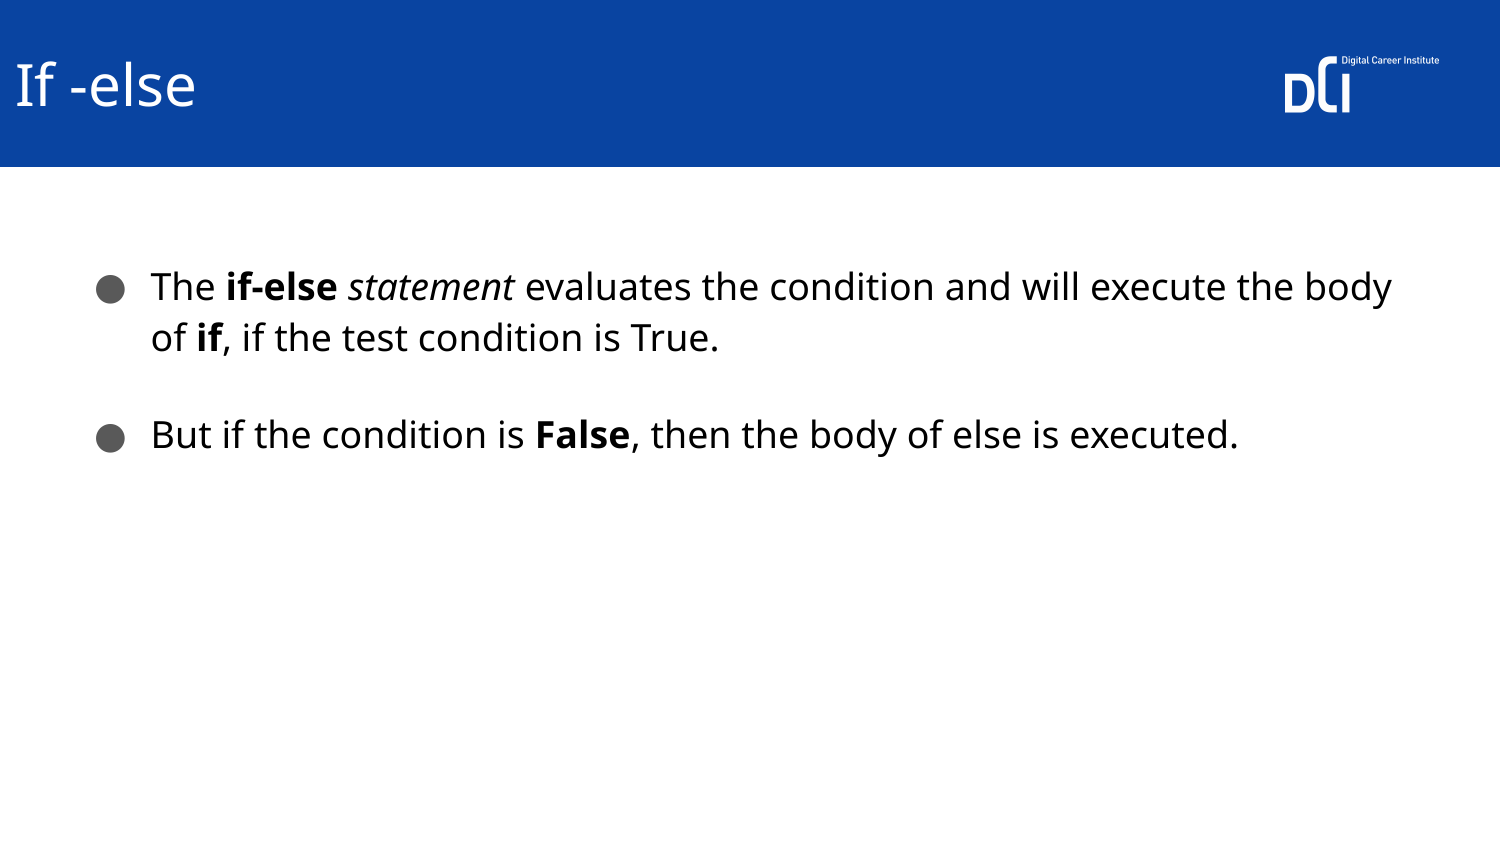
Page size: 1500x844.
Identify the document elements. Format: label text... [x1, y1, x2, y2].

text_box The if-else statement evaluates the condition and will execute the body of if, if the test condition is True. But if the condition is False, then the body of else is executed. [60, 240, 1439, 742]
title If -else [0, 0, 1500, 167]
picture [1274, 43, 1445, 123]
